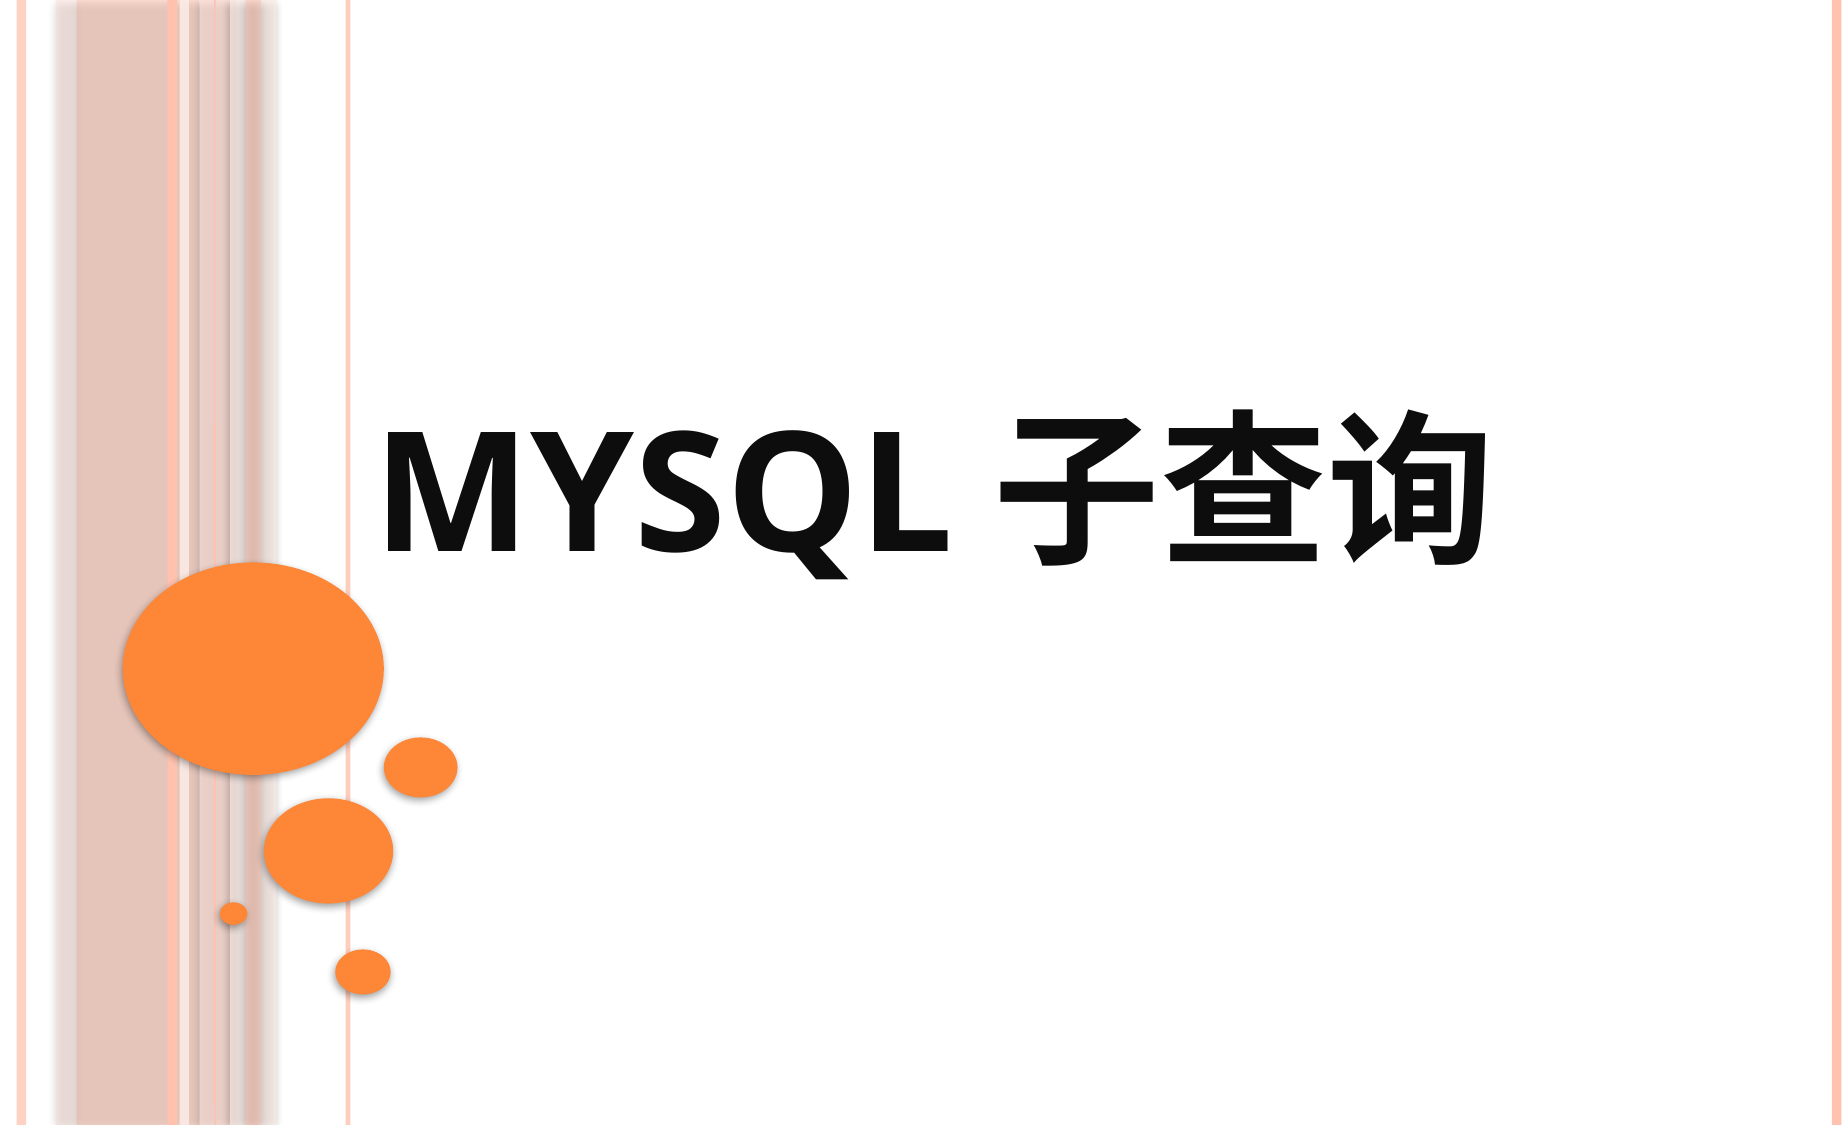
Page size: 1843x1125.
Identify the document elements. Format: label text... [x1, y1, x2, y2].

title MySQL子查询 [311, 281, 1556, 592]
